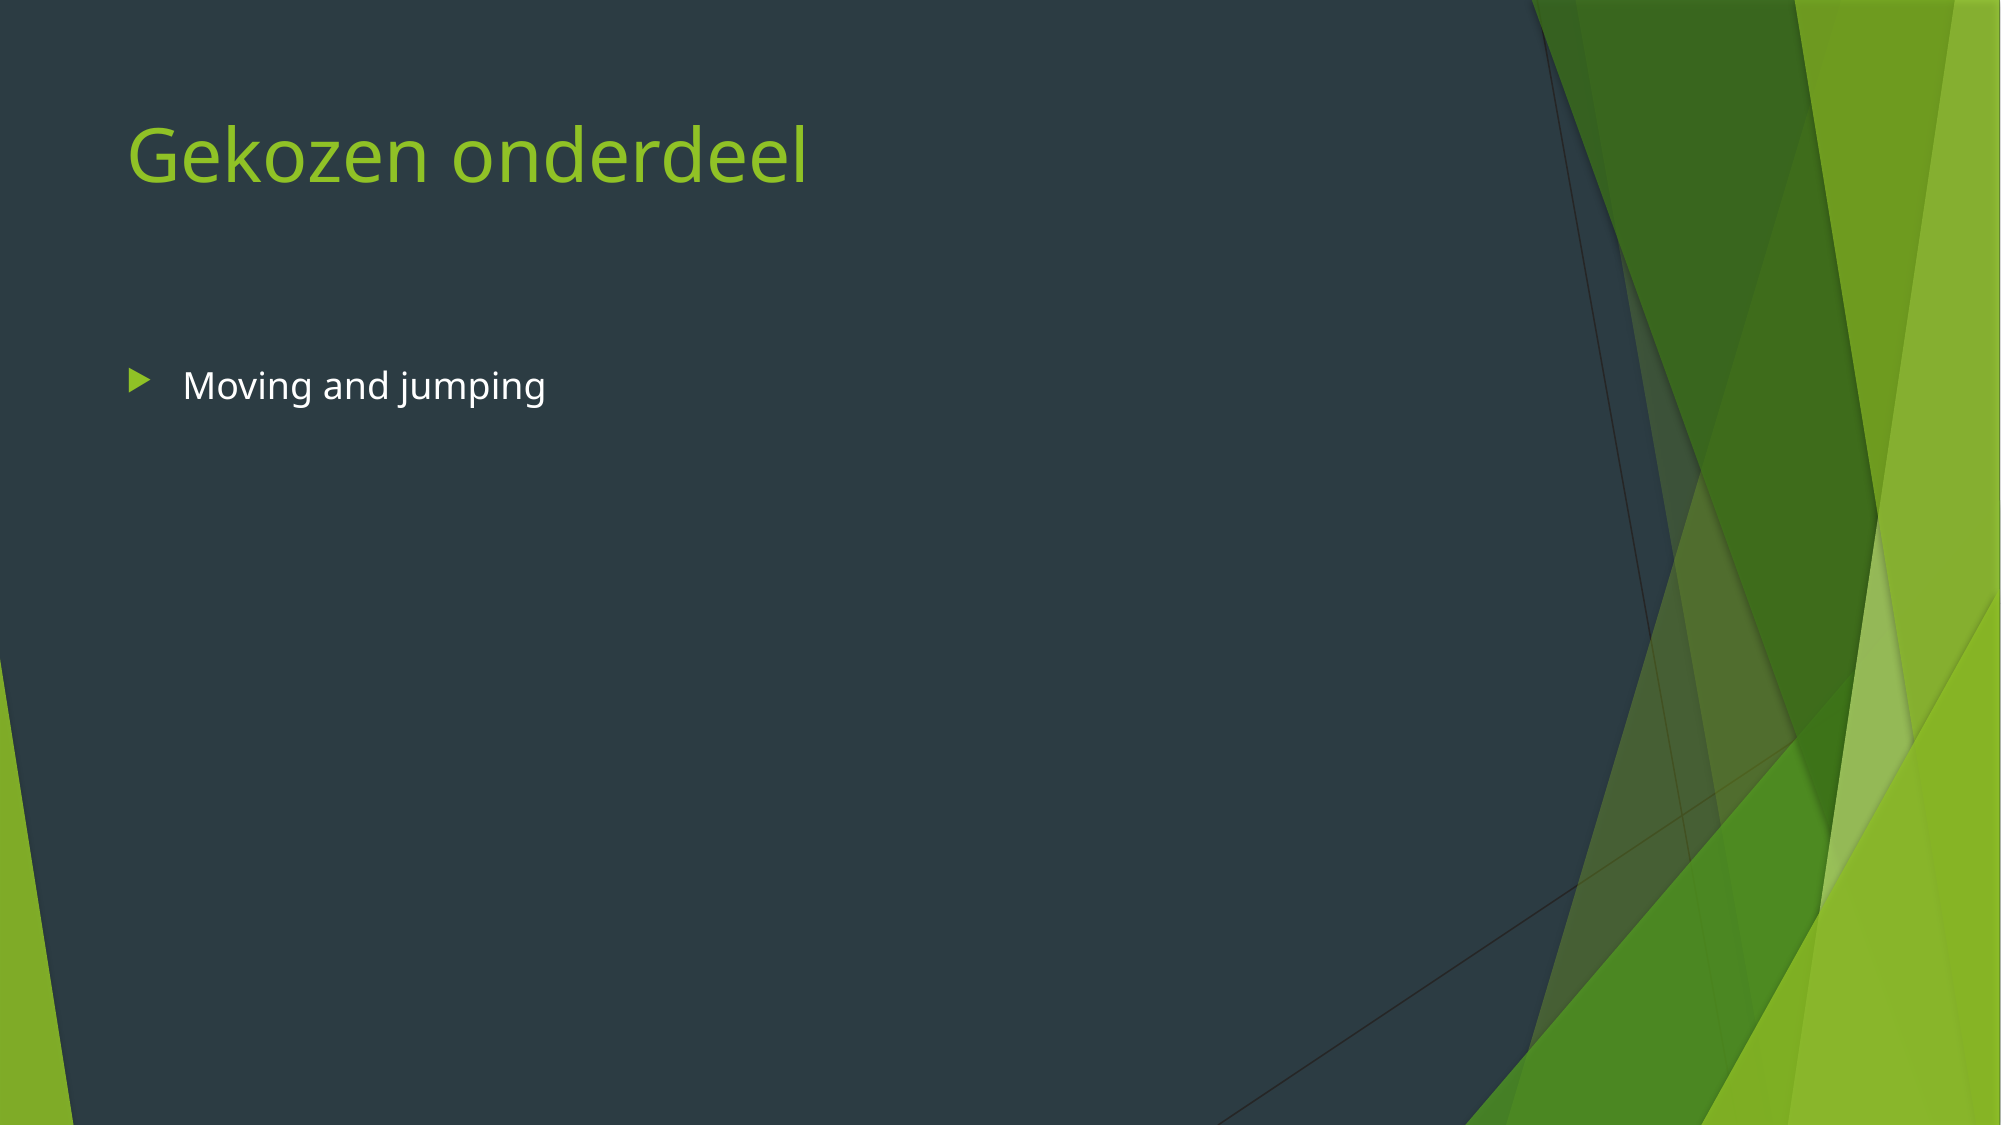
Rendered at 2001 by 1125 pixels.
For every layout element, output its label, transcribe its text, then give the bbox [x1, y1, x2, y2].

list Moving and jumping [111, 354, 1522, 992]
title Gekozen onderdeel [111, 99, 1522, 317]
